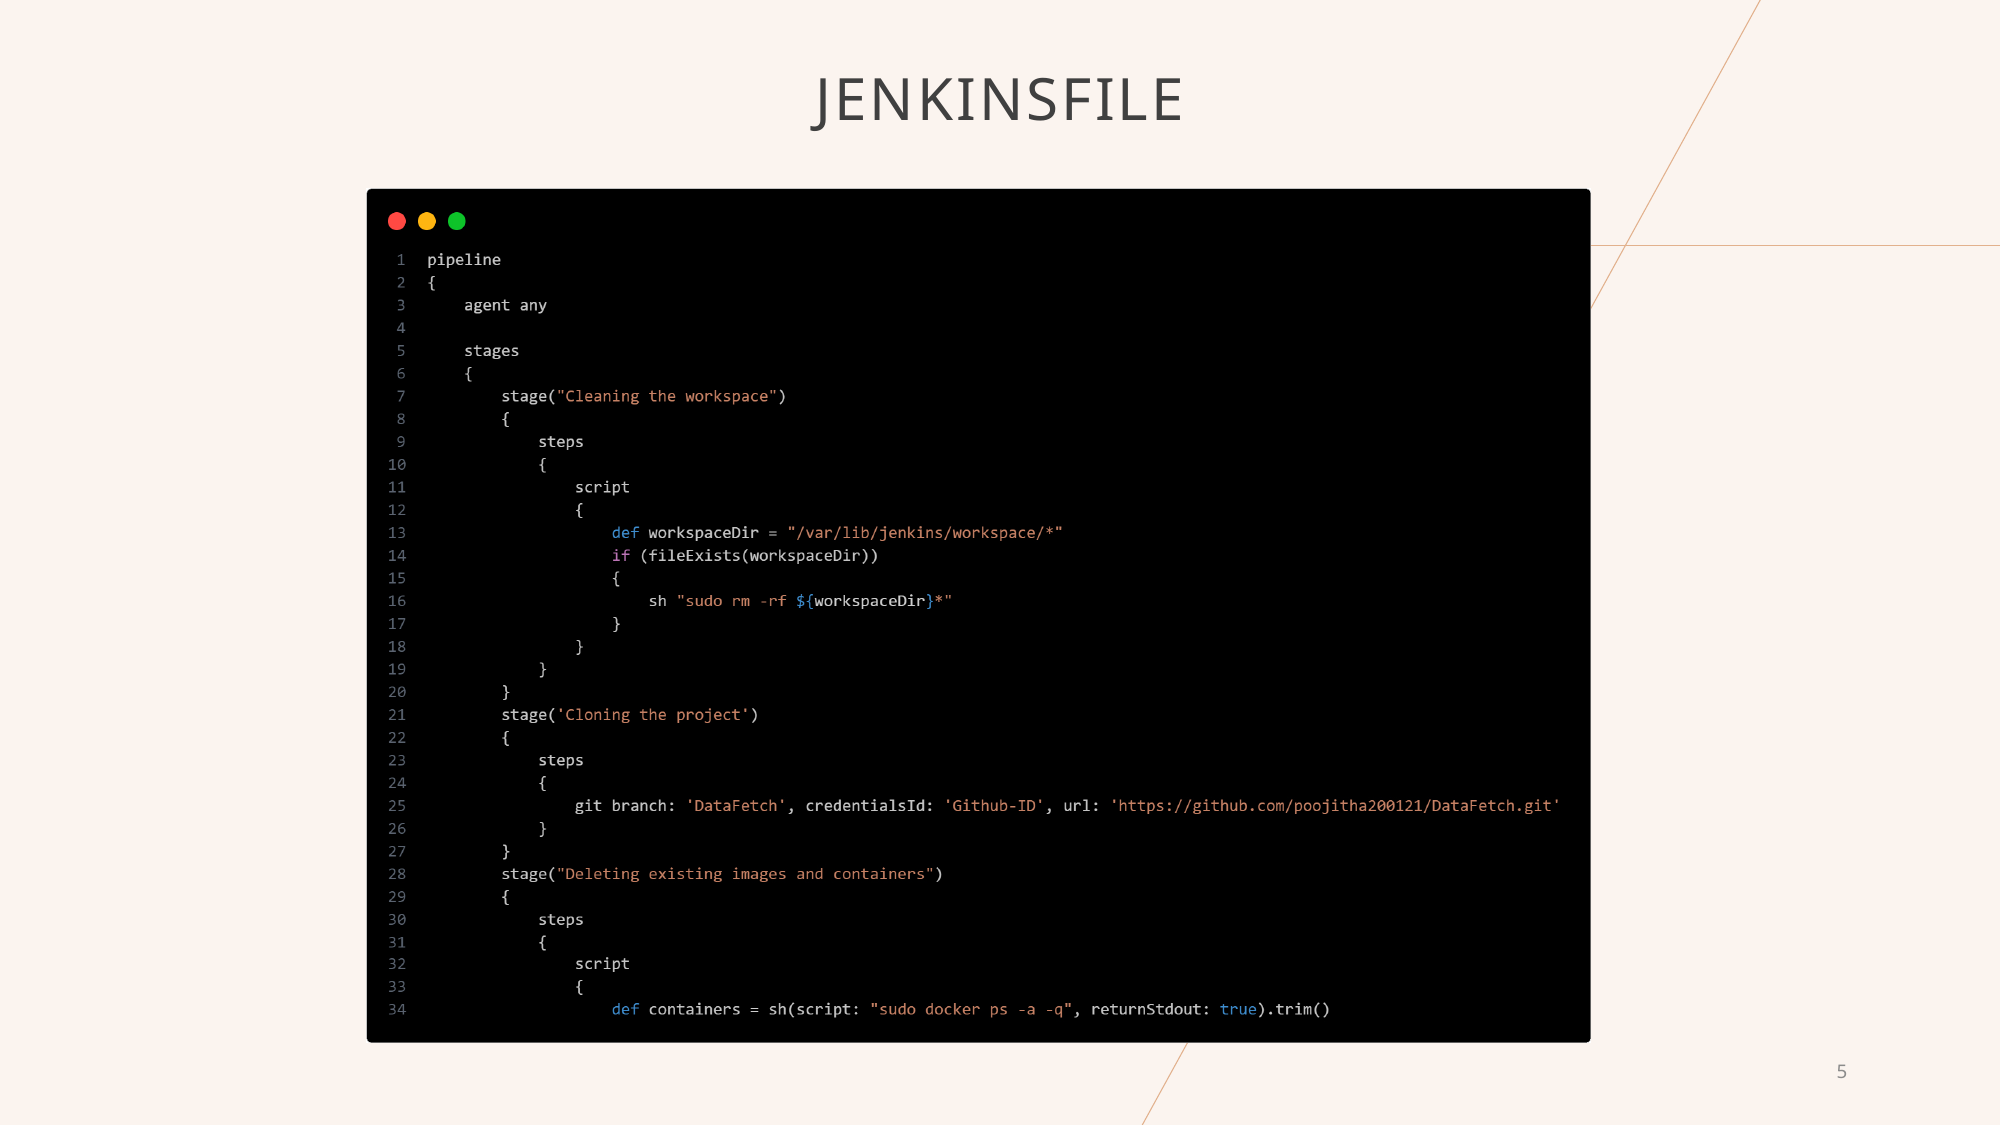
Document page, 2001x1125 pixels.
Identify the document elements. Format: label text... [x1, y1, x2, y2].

title Jenkinsfile [580, 46, 1420, 141]
picture [366, 188, 1591, 1043]
slide_number 5 [1412, 1042, 1863, 1103]
